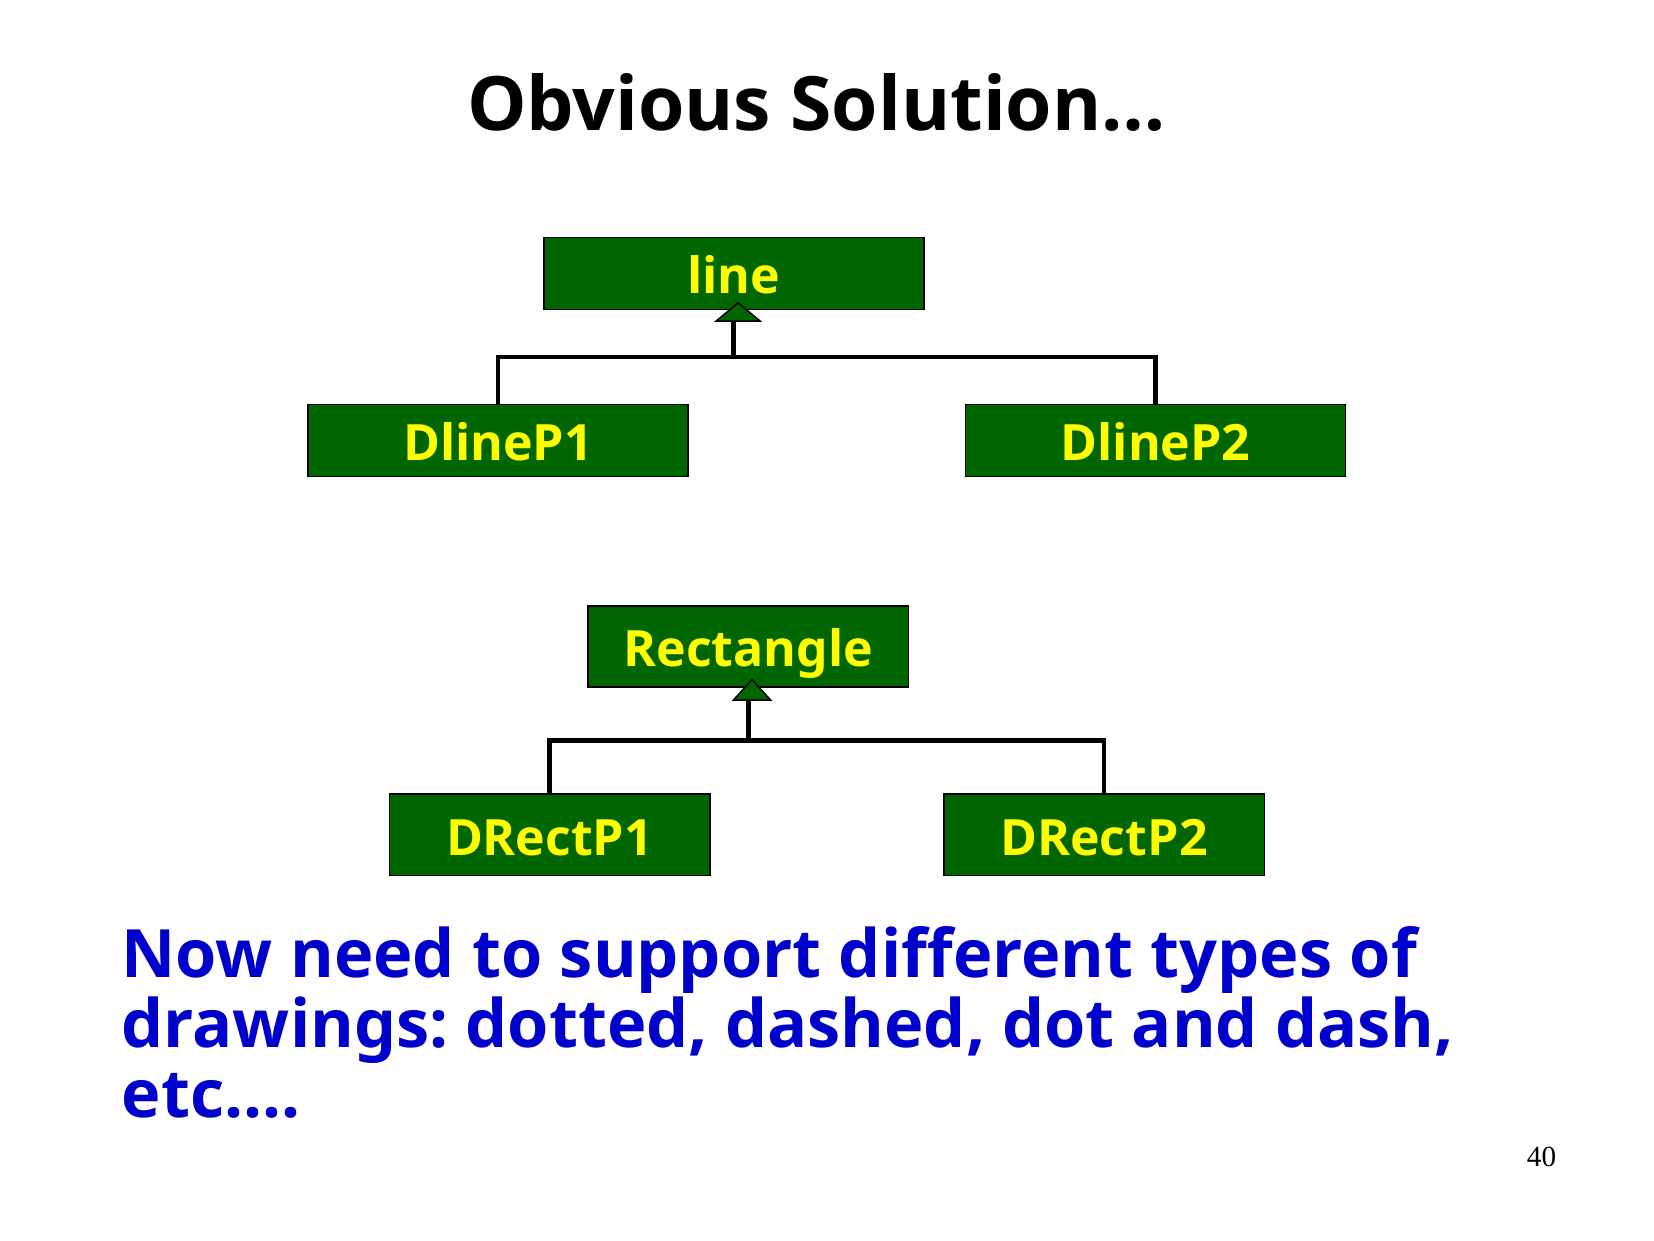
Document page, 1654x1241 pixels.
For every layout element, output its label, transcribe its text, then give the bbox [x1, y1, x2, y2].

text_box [307, 237, 1346, 477]
text_box Now need to support different types of drawings: dotted, dashed, dot and dash, etc.… [121, 982, 1532, 1070]
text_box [389, 605, 1265, 876]
title Obvious Solution… [121, 63, 1532, 151]
